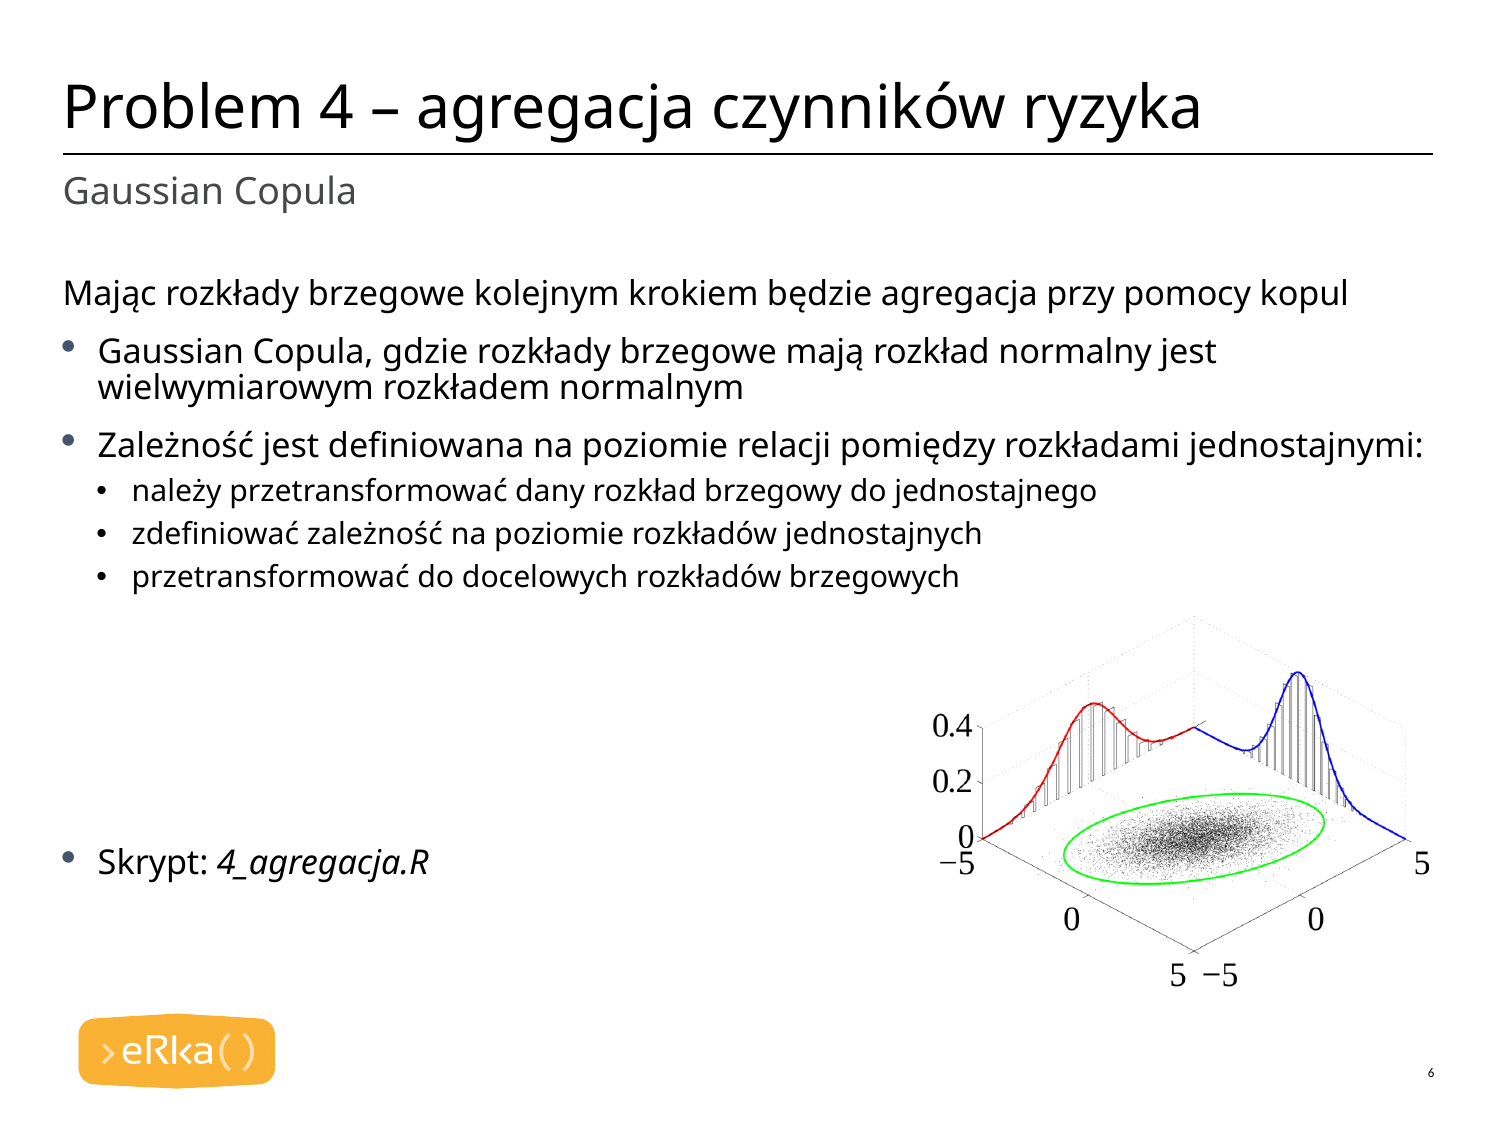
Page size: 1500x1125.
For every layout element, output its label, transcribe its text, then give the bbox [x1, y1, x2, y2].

title Problem 4 – agregacja czynników ryzyka [62, 0, 1434, 141]
picture [62, 986, 291, 1125]
text_box Gaussian Copula [62, 167, 1434, 208]
list Mając rozkłady brzegowe kolejnym krokiem będzie agregacja przy pomocy kopul Gaussian Copula, gdzie rozkłady brzegowe mają rozkład normalny jest wielwymiarowym rozkładem normalnym Zależność jest definiowana na poziomie relacji pomiędzy rozkładami jednostajnymi: należy przetransformować dany rozkład brzegowy do jednostajnego zdefiniować zależność na poziomie rozkładów jednostajnych przetransformować do docelowych rozkładów brzegowych Skrypt: 4_agregacja.R [62, 276, 1434, 986]
picture [930, 613, 1434, 993]
